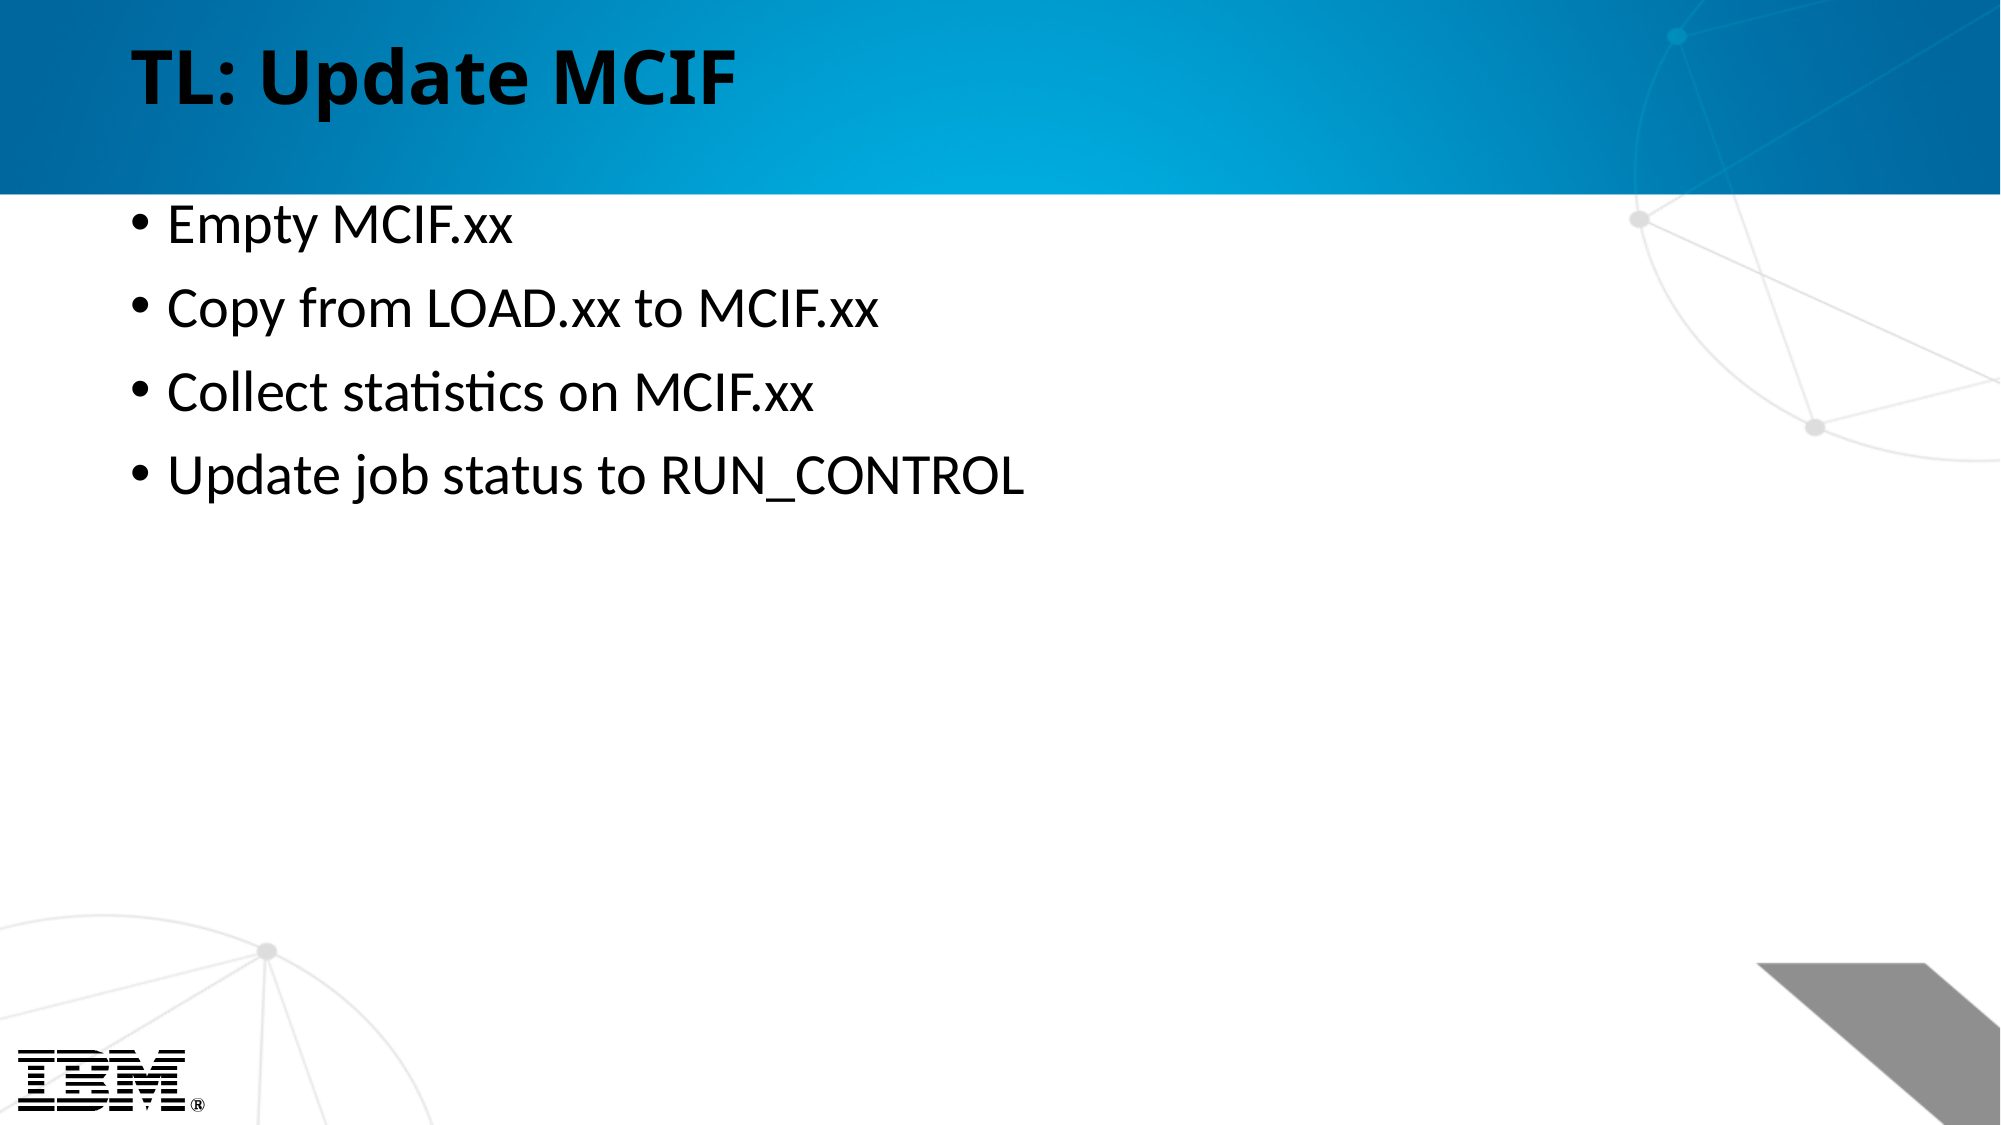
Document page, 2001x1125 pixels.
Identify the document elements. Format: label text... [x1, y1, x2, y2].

list Empty MCIF.xx Copy from LOAD.xx to MCIF.xx Collect statistics on MCIF.xx Update job status to RUN_CONTROL [115, 185, 1841, 987]
title TL: Update MCIF [115, 8, 1841, 153]
picture [0, 192, 2001, 1125]
